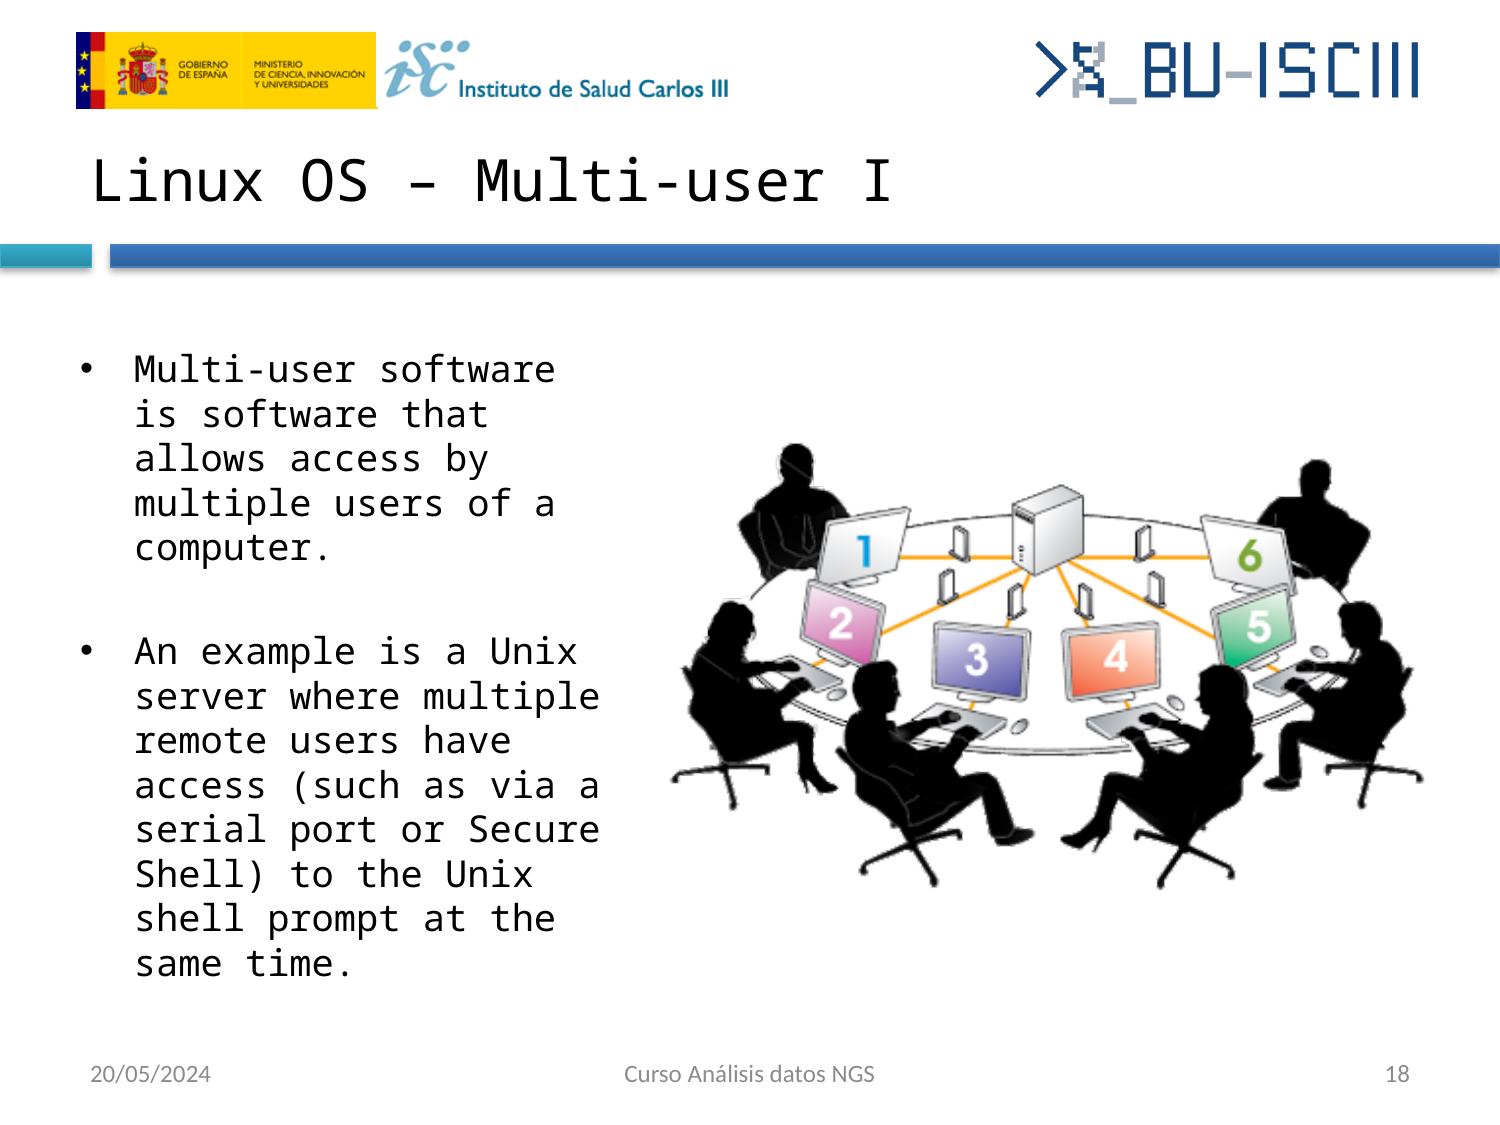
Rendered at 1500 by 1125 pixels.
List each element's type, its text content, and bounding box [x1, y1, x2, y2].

picture [76, 32, 809, 109]
slide_number 18 [1074, 1042, 1425, 1103]
title Linux OS – Multi-user I [75, 113, 1425, 244]
list Multi-user software is software that allows access by multiple users of a computer. An example is a Unix server where multiple remote users have access (such as via a serial port or Secure Shell) to the Unix shell prompt at the same time. [64, 338, 622, 1029]
footer Curso Análisis datos NGS [512, 1042, 988, 1103]
picture [1021, 0, 1436, 138]
picture [655, 432, 1436, 894]
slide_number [75, 1042, 425, 1103]
